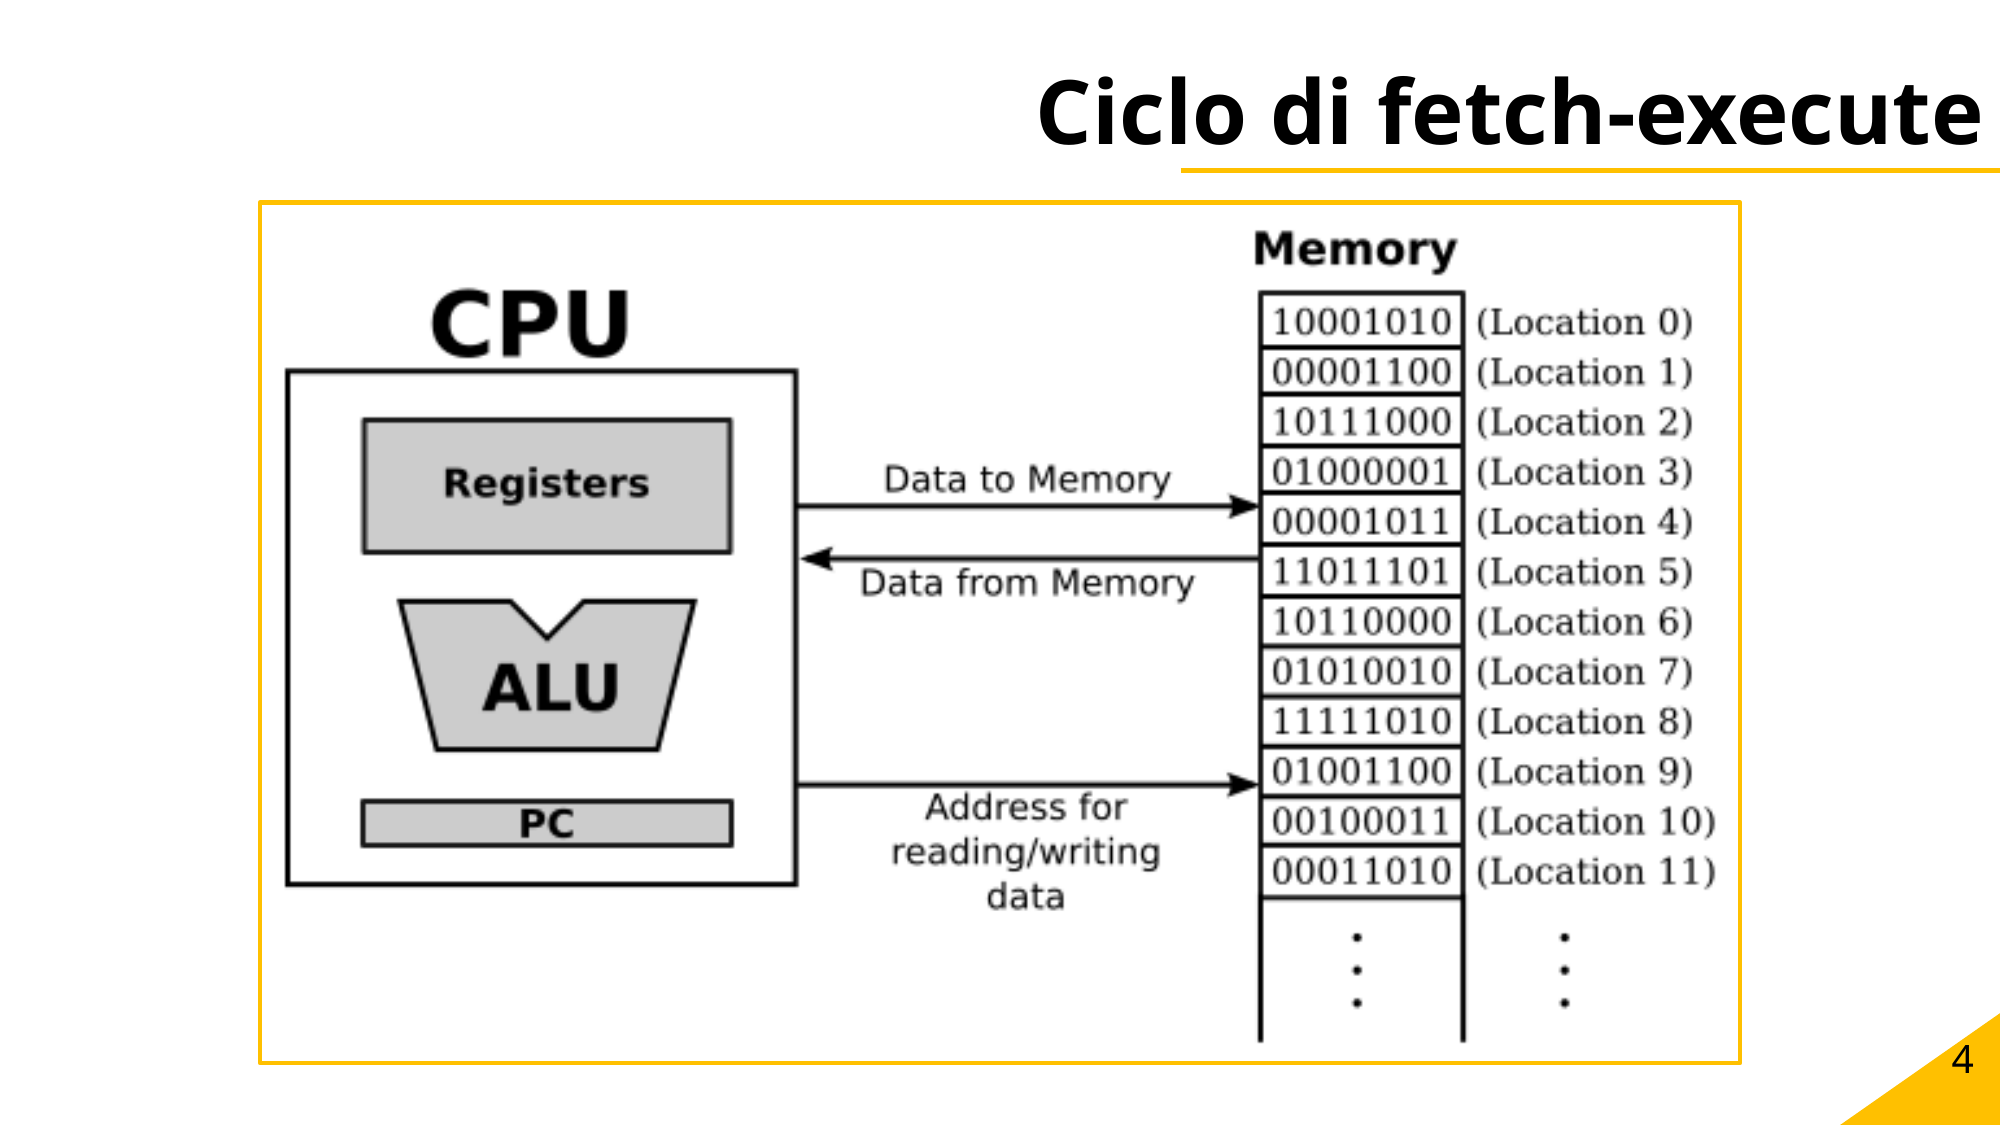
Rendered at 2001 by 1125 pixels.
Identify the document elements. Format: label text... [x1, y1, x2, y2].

slide_number 4 [1538, 1030, 1989, 1091]
picture [262, 204, 1738, 1061]
title Ciclo di fetch-execute [0, 59, 2000, 171]
